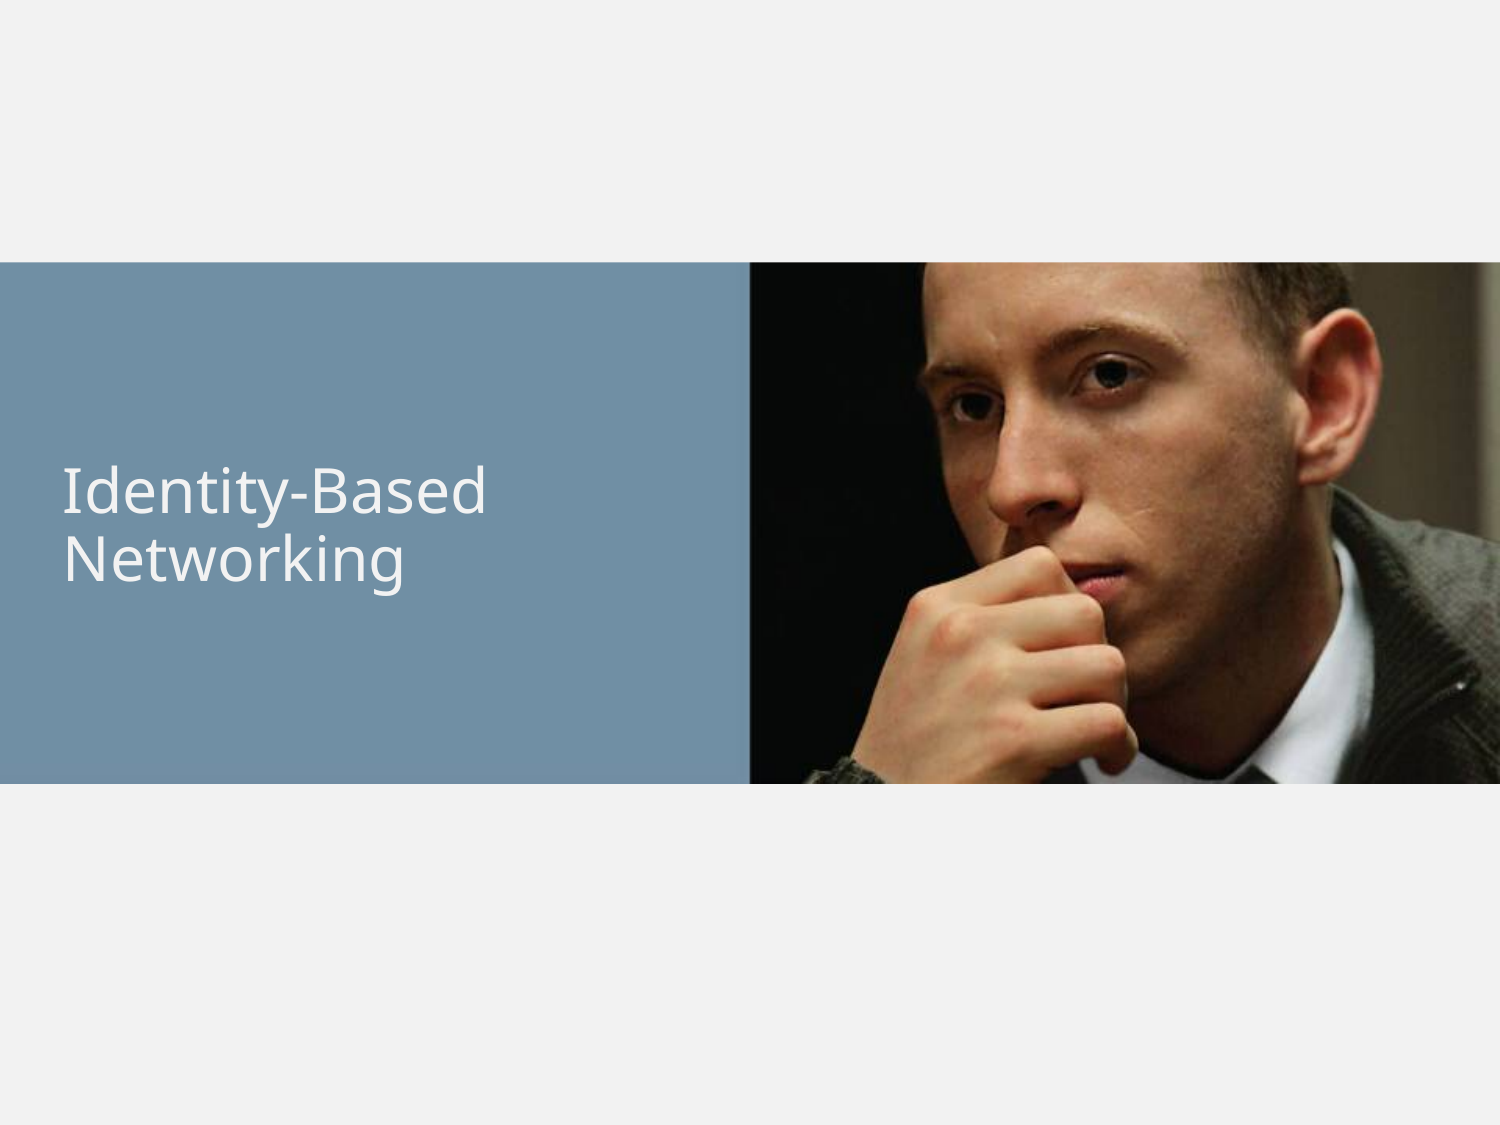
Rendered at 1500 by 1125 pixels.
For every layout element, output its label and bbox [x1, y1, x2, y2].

picture [0, 262, 1500, 784]
text_box [0, 0, 1500, 261]
